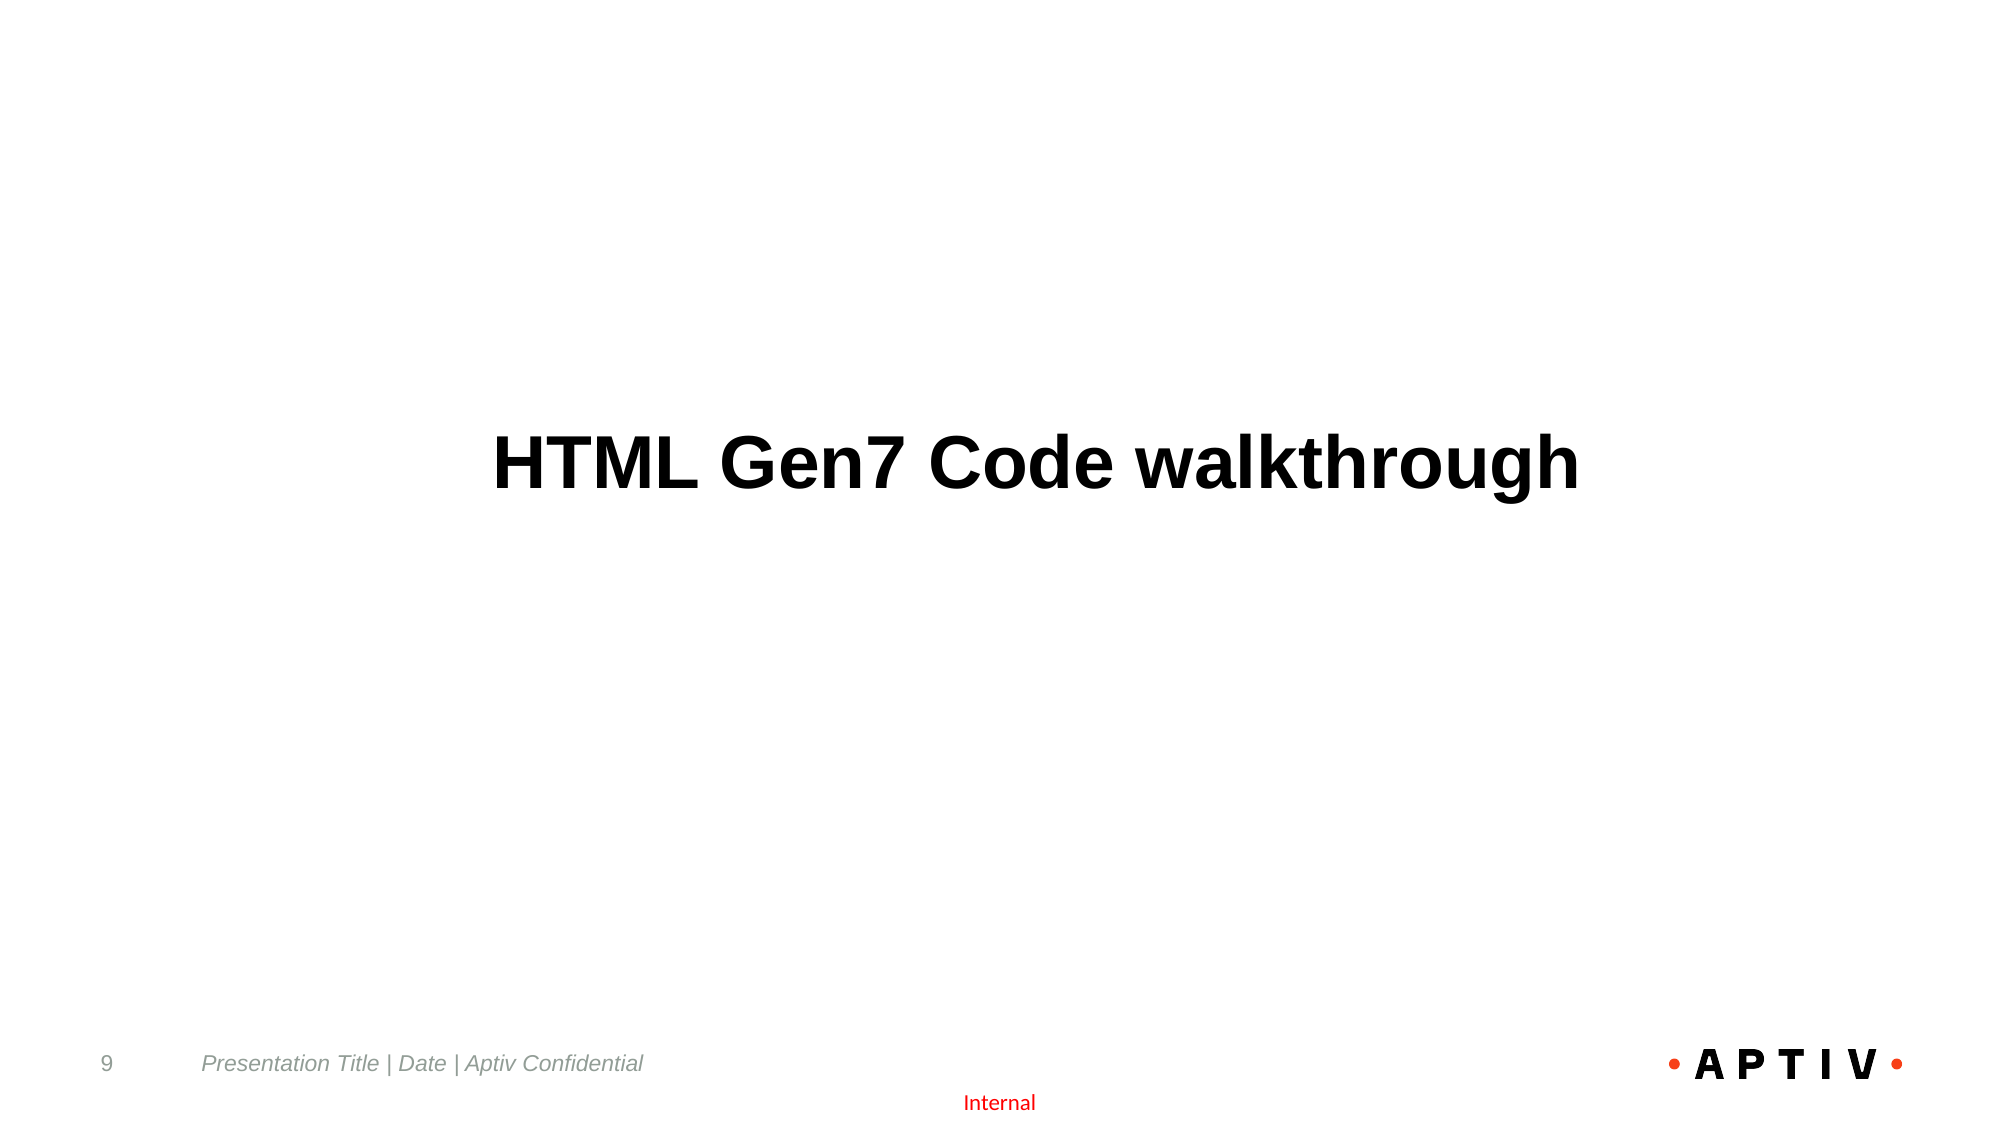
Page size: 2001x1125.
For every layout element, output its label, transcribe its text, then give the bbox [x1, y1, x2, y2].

slide_number 9 [100, 1037, 204, 1088]
title HTML Gen7 Code walkthrough [137, 413, 1937, 565]
picture [1654, 1034, 1917, 1094]
footer Presentation Title | Date | Aptiv Confidential [204, 1037, 775, 1088]
